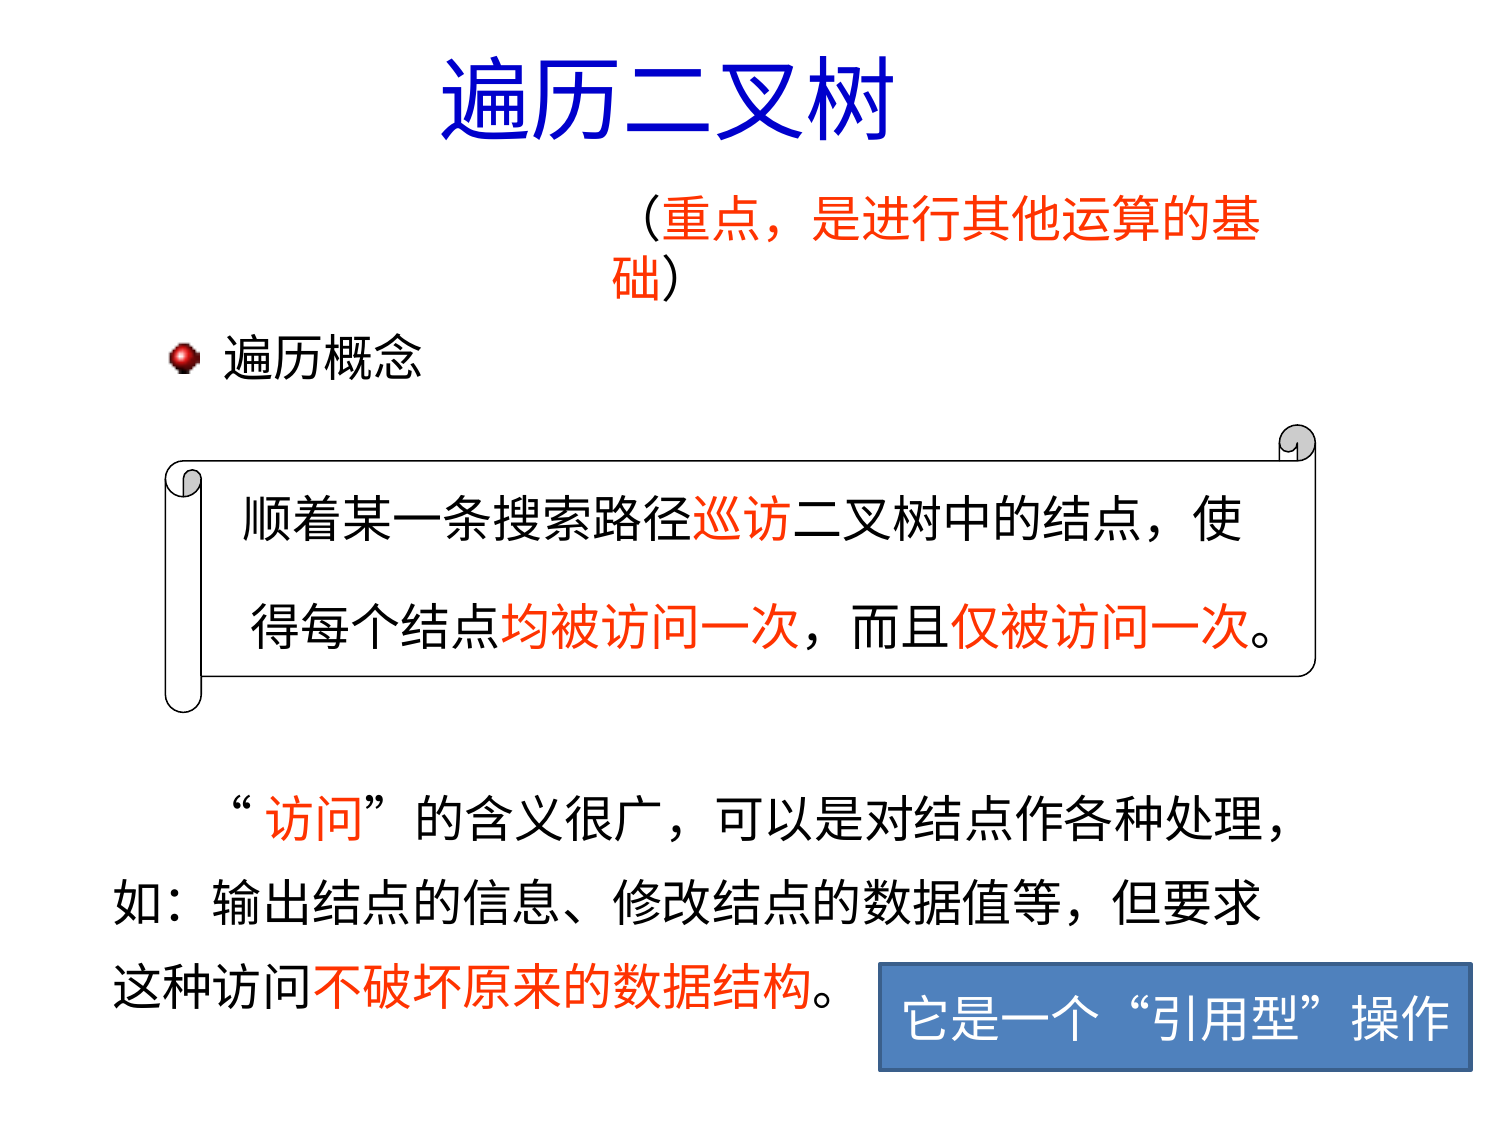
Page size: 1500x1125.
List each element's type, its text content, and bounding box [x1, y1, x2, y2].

table_header [1280, 425, 1316, 460]
text_box （重点，是进行其他运算的基础） [596, 179, 1347, 315]
text_box 顺着某一条搜索路径巡访二叉树中的结点，使 得每个结点均被访问一次，而且仅被访问一次。 [165, 424, 1316, 713]
text_box 遍历二叉树 [424, 34, 913, 160]
text_box 它是一个“引用型”操作 [878, 962, 1473, 1072]
table_header [183, 470, 202, 496]
picture [164, 338, 200, 374]
text_box 遍历概念 [150, 318, 461, 394]
text_box “访问”的含义很广，可以是对结点作各种处理， 如：输出结点的信息、修改结点的数据值等，但要求 这种访问不破坏原来的数据结构。 [97, 755, 1341, 1023]
